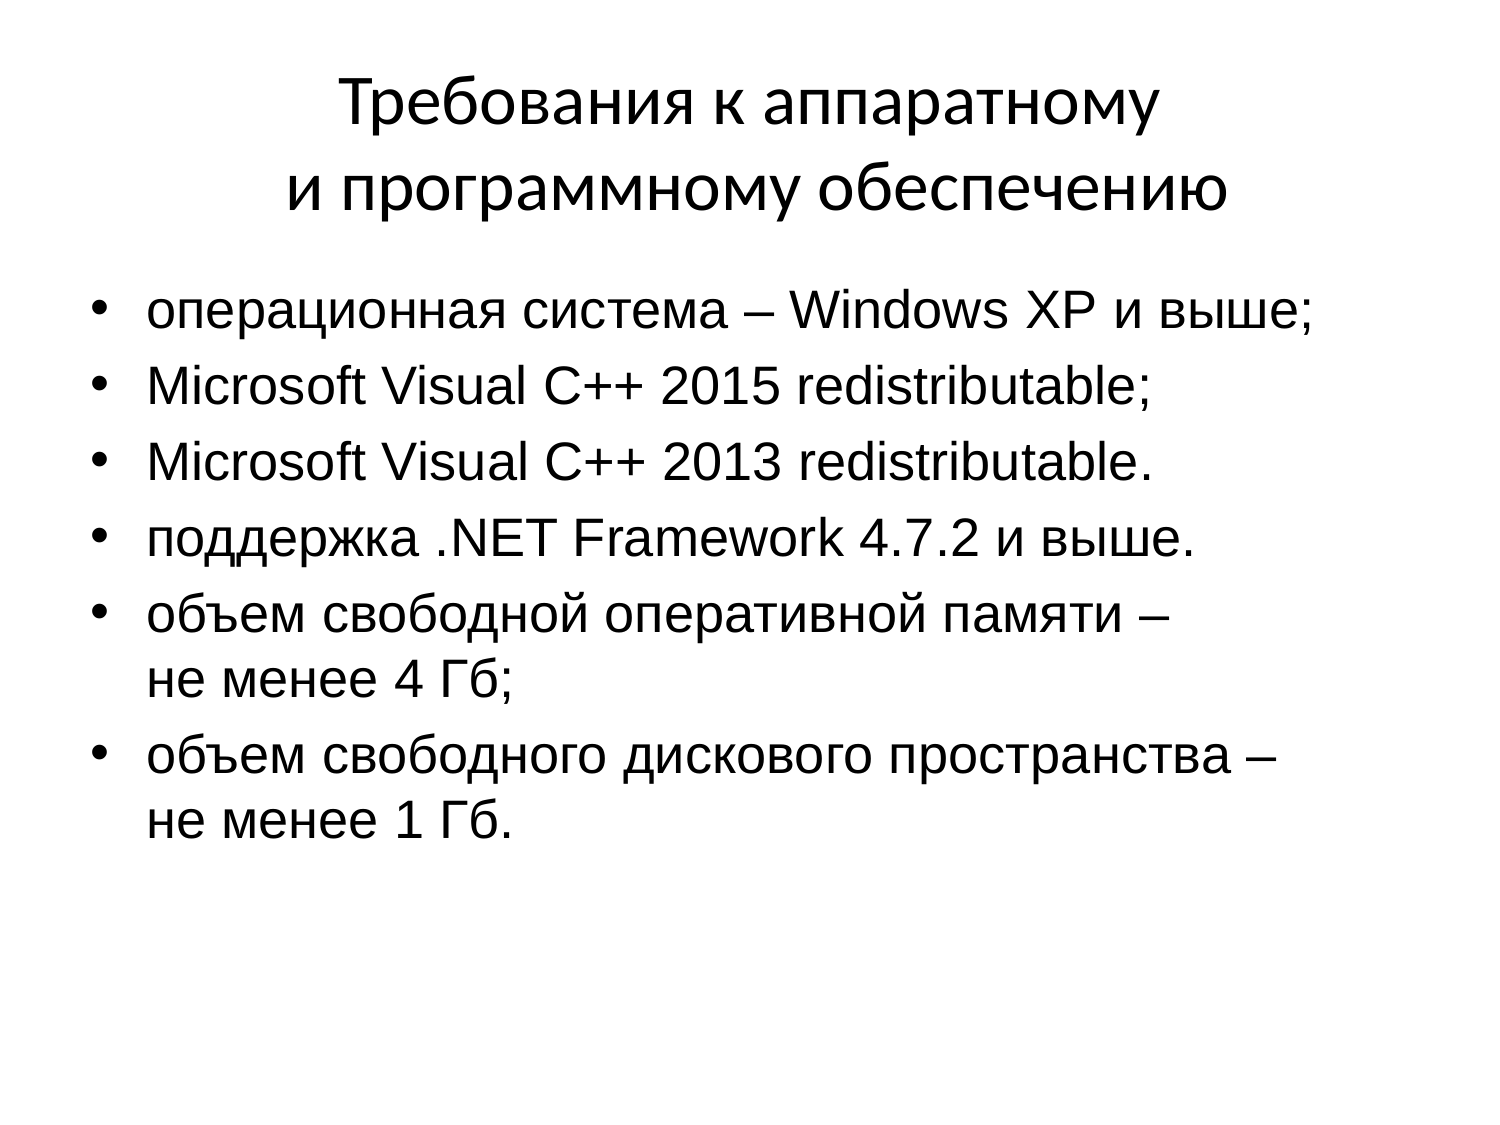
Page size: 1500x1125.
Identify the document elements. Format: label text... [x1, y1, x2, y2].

list операционная система – Windows XP и выше; Microsoft Visual C++ 2015 redistributable; Microsoft Visual C++ 2013 redistributable. поддержка .NET Framework 4.7.2 и выше. объем свободной оперативной памяти – не менее 4 Гб; объем свободного дискового пространства – не менее 1 Гб. [75, 267, 1425, 1047]
title Требования к аппаратному и программному обеспечению [75, 45, 1425, 233]
